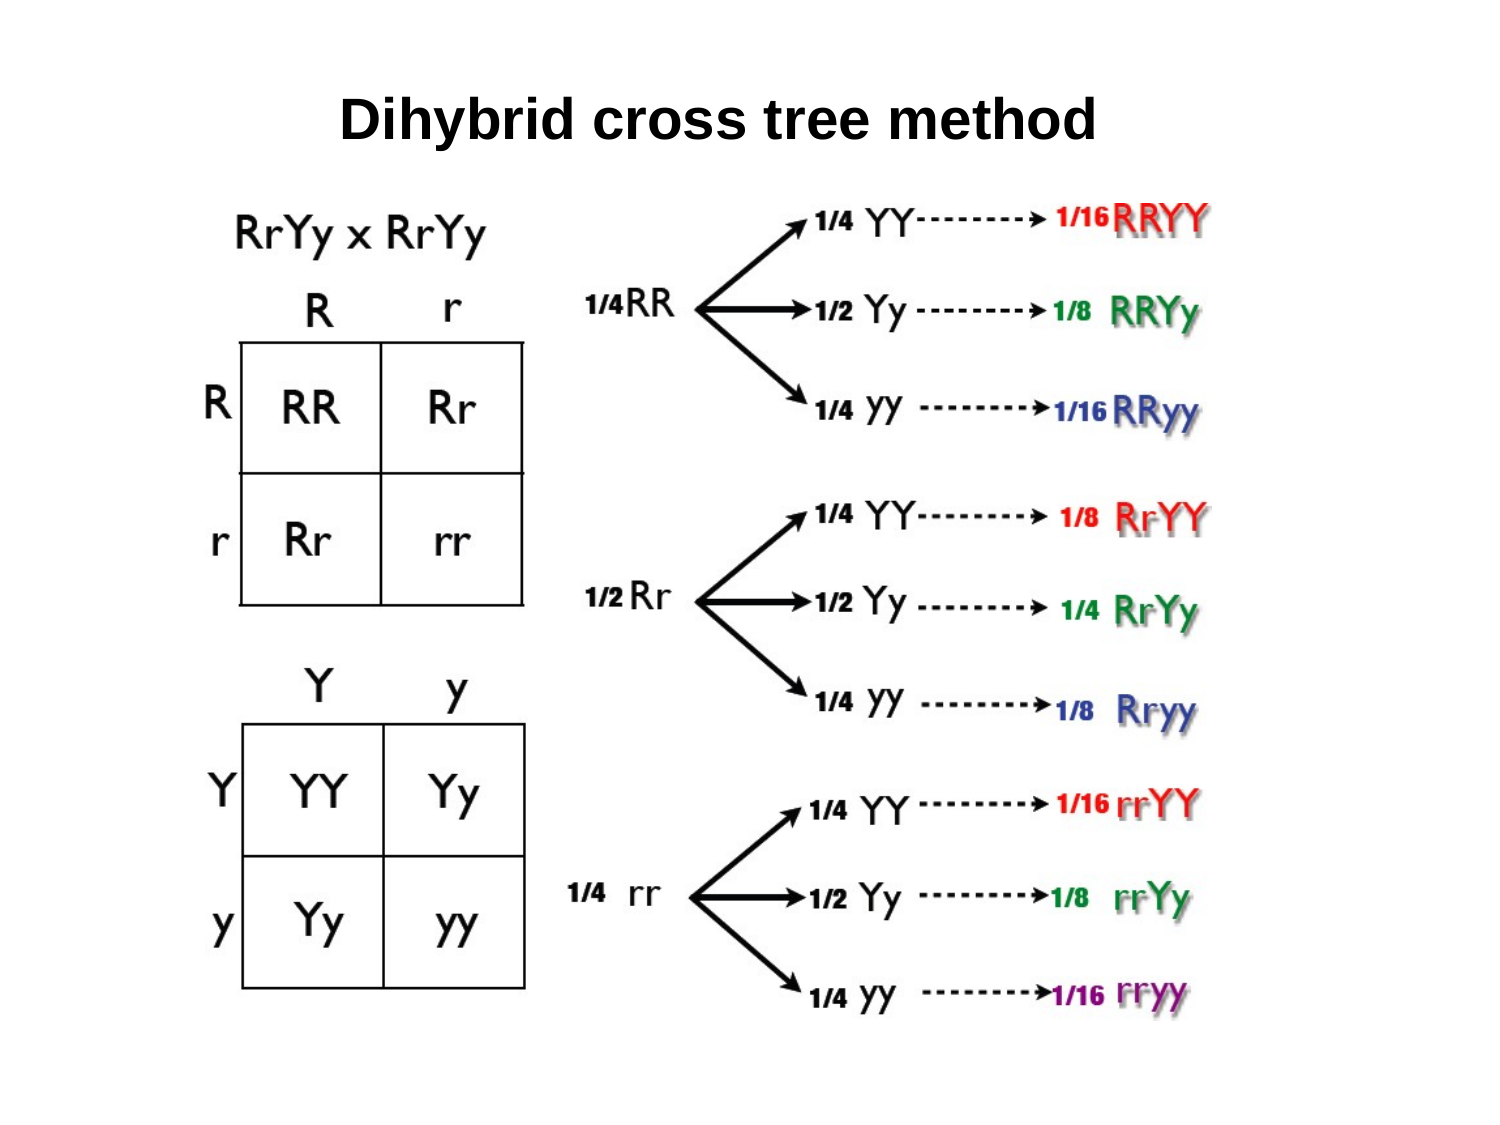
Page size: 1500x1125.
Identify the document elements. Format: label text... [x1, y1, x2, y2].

title Dihybrid cross tree method [337, 78, 1102, 269]
text_box [205, 203, 1212, 1021]
